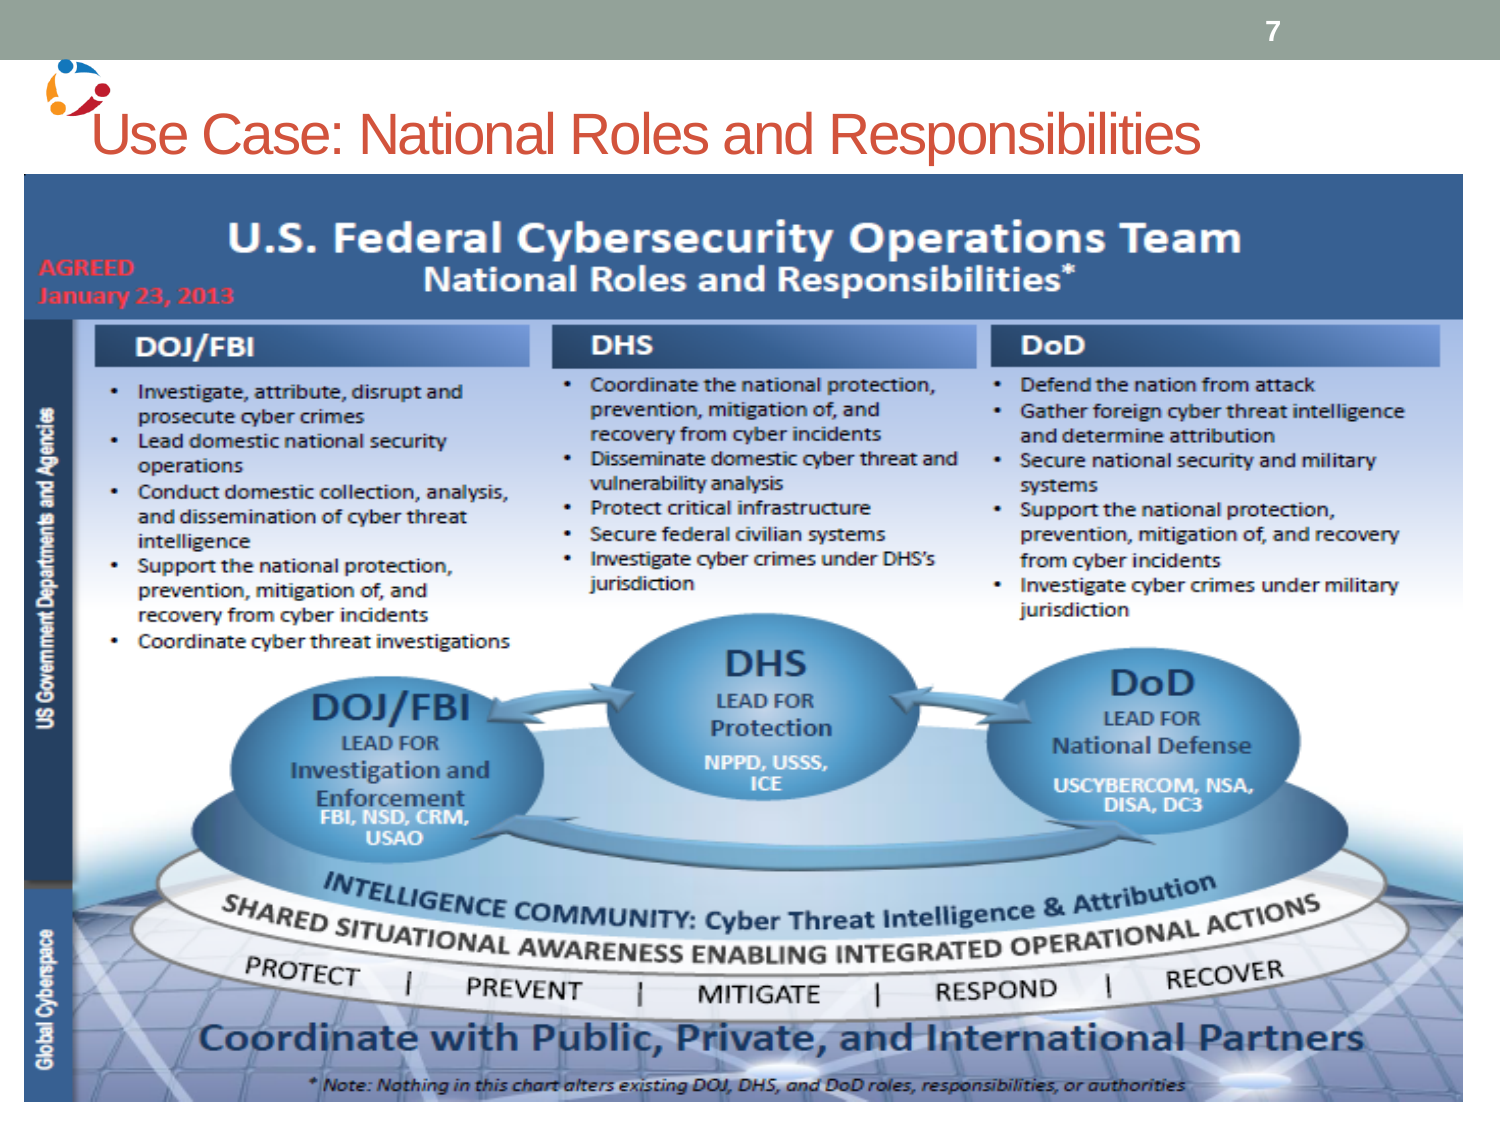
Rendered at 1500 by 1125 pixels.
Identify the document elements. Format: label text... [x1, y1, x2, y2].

title Use Case: National Roles and Responsibilities [75, 87, 1425, 172]
picture [24, 174, 1463, 1102]
slide_number 7 [1250, 3, 1425, 57]
picture [24, 36, 113, 125]
